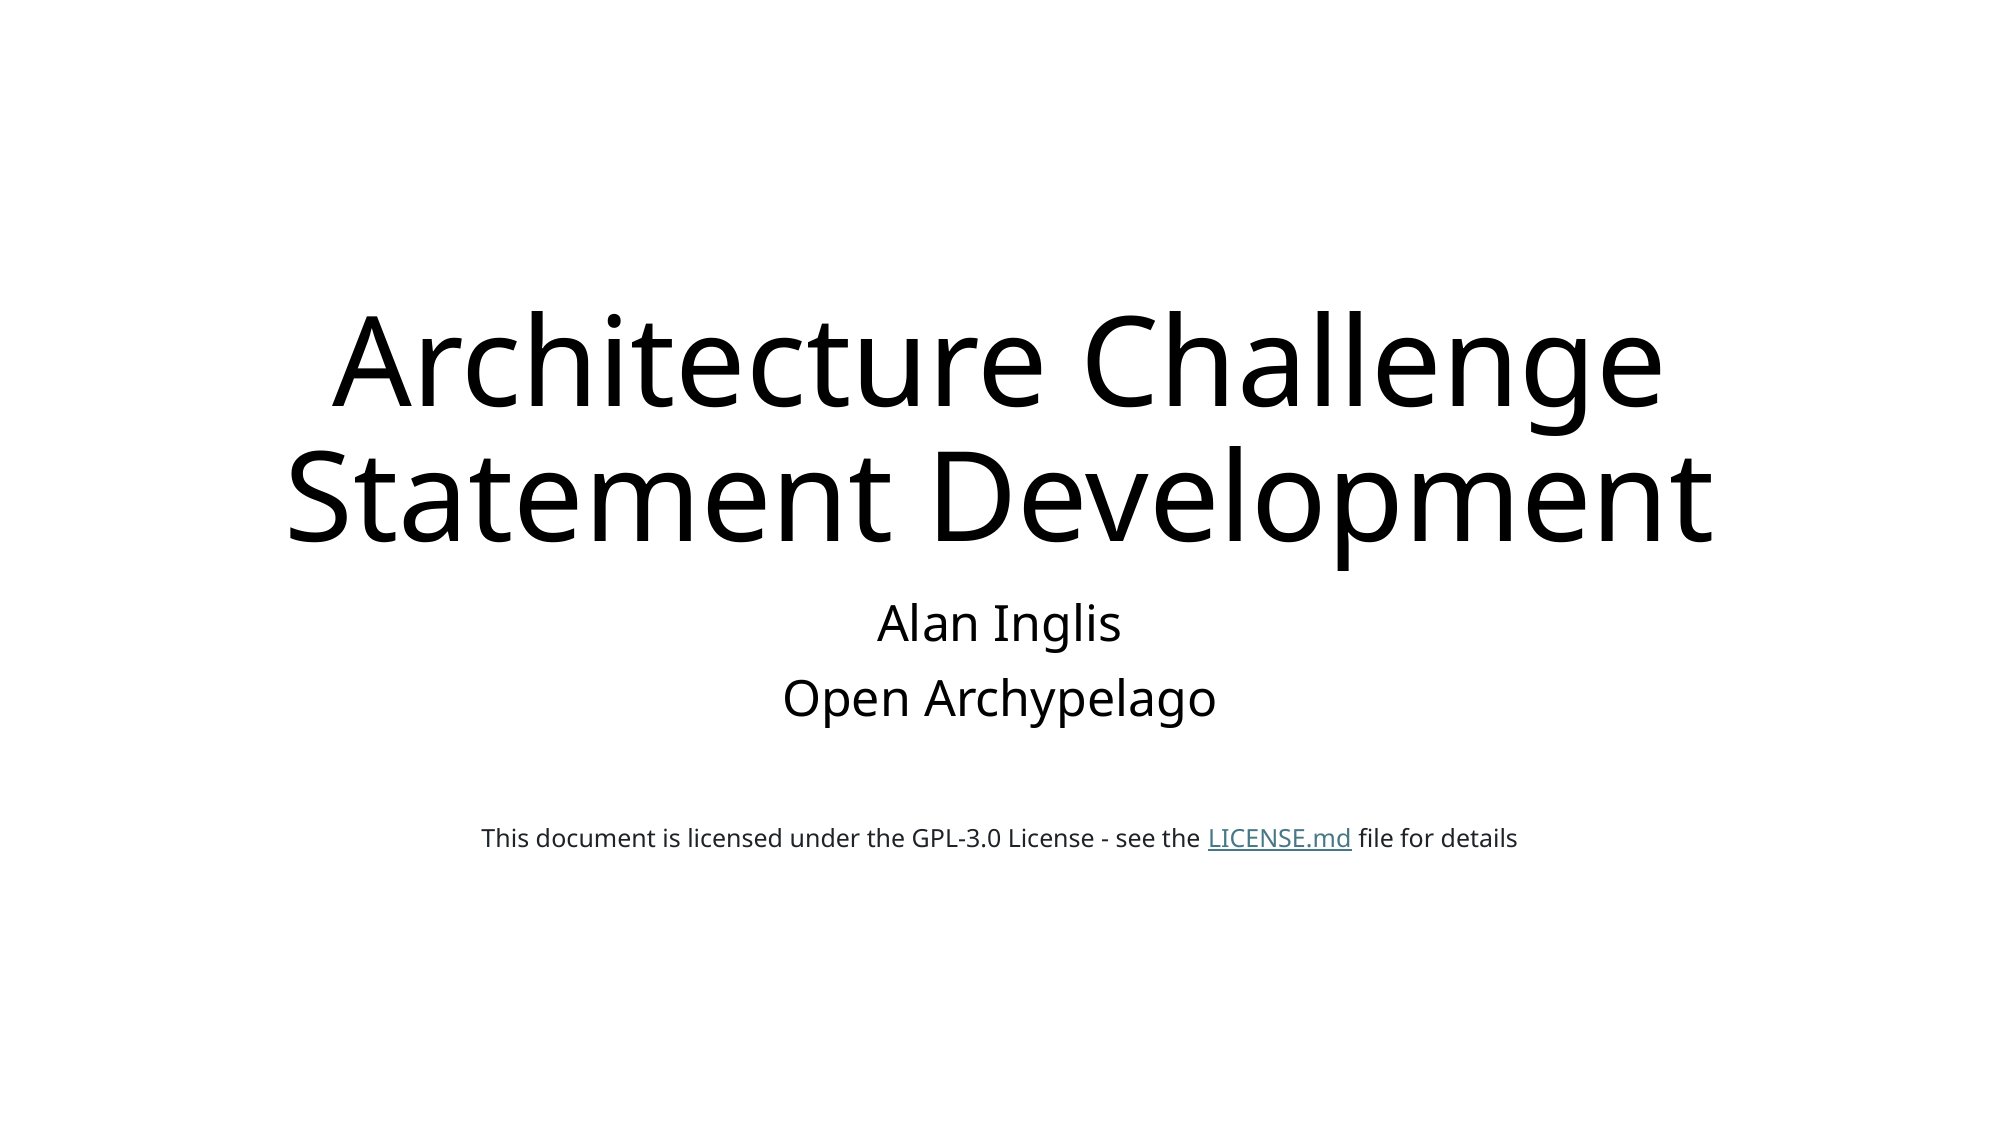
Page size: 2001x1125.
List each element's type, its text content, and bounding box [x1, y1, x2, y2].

subtitle Alan Inglis Open Archypelago This document is licensed under the GPL-3.0 License - see the LICENSE.md file for details [249, 590, 1750, 863]
title Architecture Challenge Statement Development [249, 184, 1750, 576]
